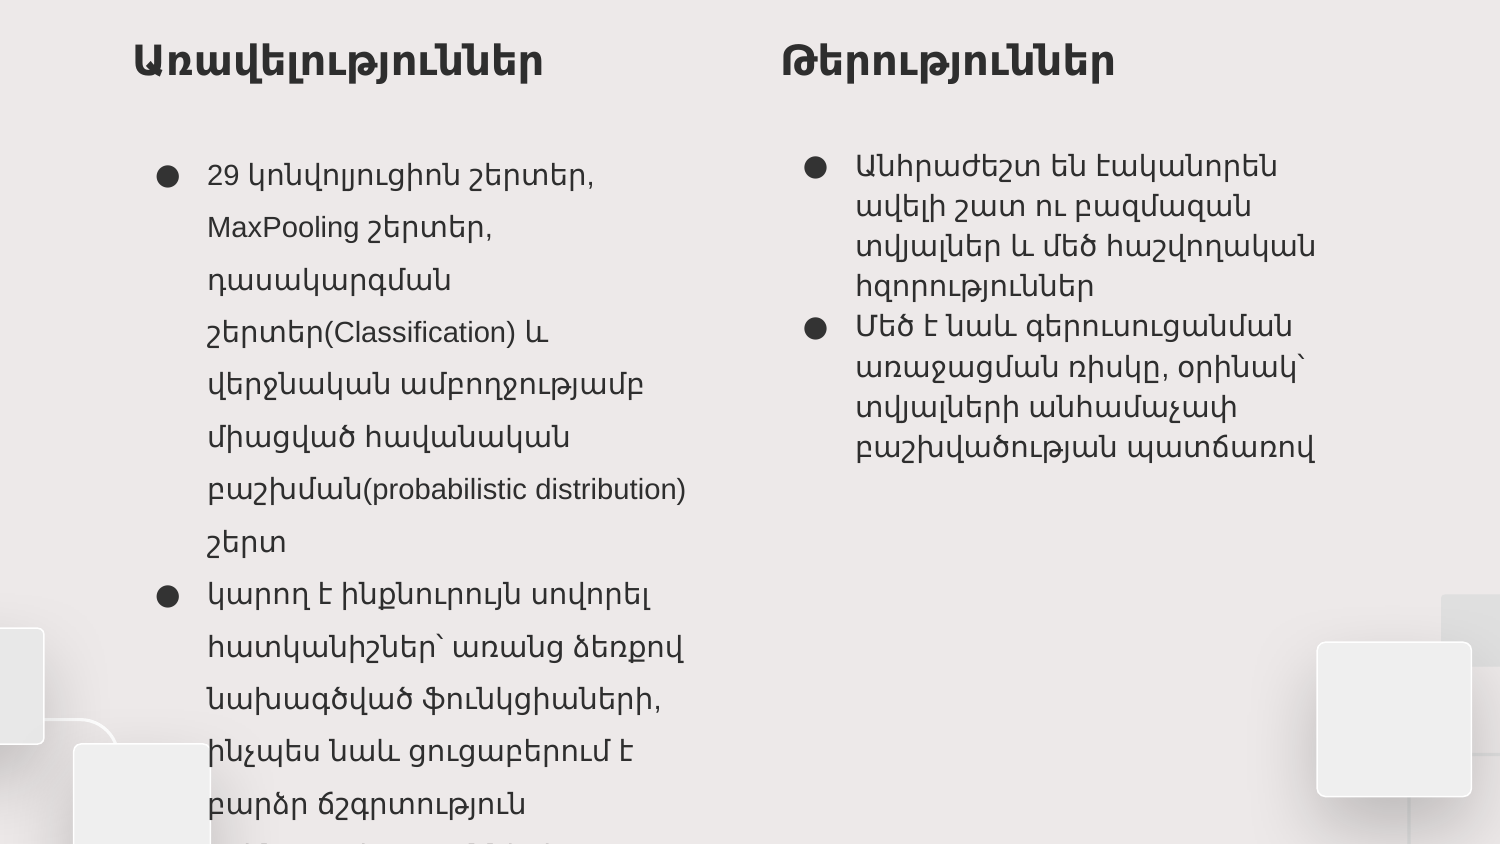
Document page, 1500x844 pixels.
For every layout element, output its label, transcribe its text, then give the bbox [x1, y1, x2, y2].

subtitle 29 կոնվոլյուցիոն շերտեր, MaxPooling շերտեր, դասակարգման շերտեր(Classification) և վերջնական ամբողջությամբ միացված հավանական բաշխման(probabilistic distribution) շերտ կարող է ինքնուրույն սովորել հատկանիշներ՝ առանց ձեռքով նախագծված ֆունկցիաների, ինչպես նաև ցուցաբերում է բարձր ճշգրտություն օրինաչափությունների հայտնաբերման գործում [116, 123, 734, 608]
title Առավելություններ [116, 21, 734, 99]
title Թերություններ [765, 21, 1382, 99]
subtitle Անհրաժեշտ են էականորեն ավելի շատ ու բազմազան տվյալներ և մեծ հաշվողական հզորություններ Մեծ է նաև գերուսուցանման առաջացման ռիսկը, օրինակ՝ տվյալների անհամաչափ բաշխվածության պատճառով [765, 126, 1382, 612]
